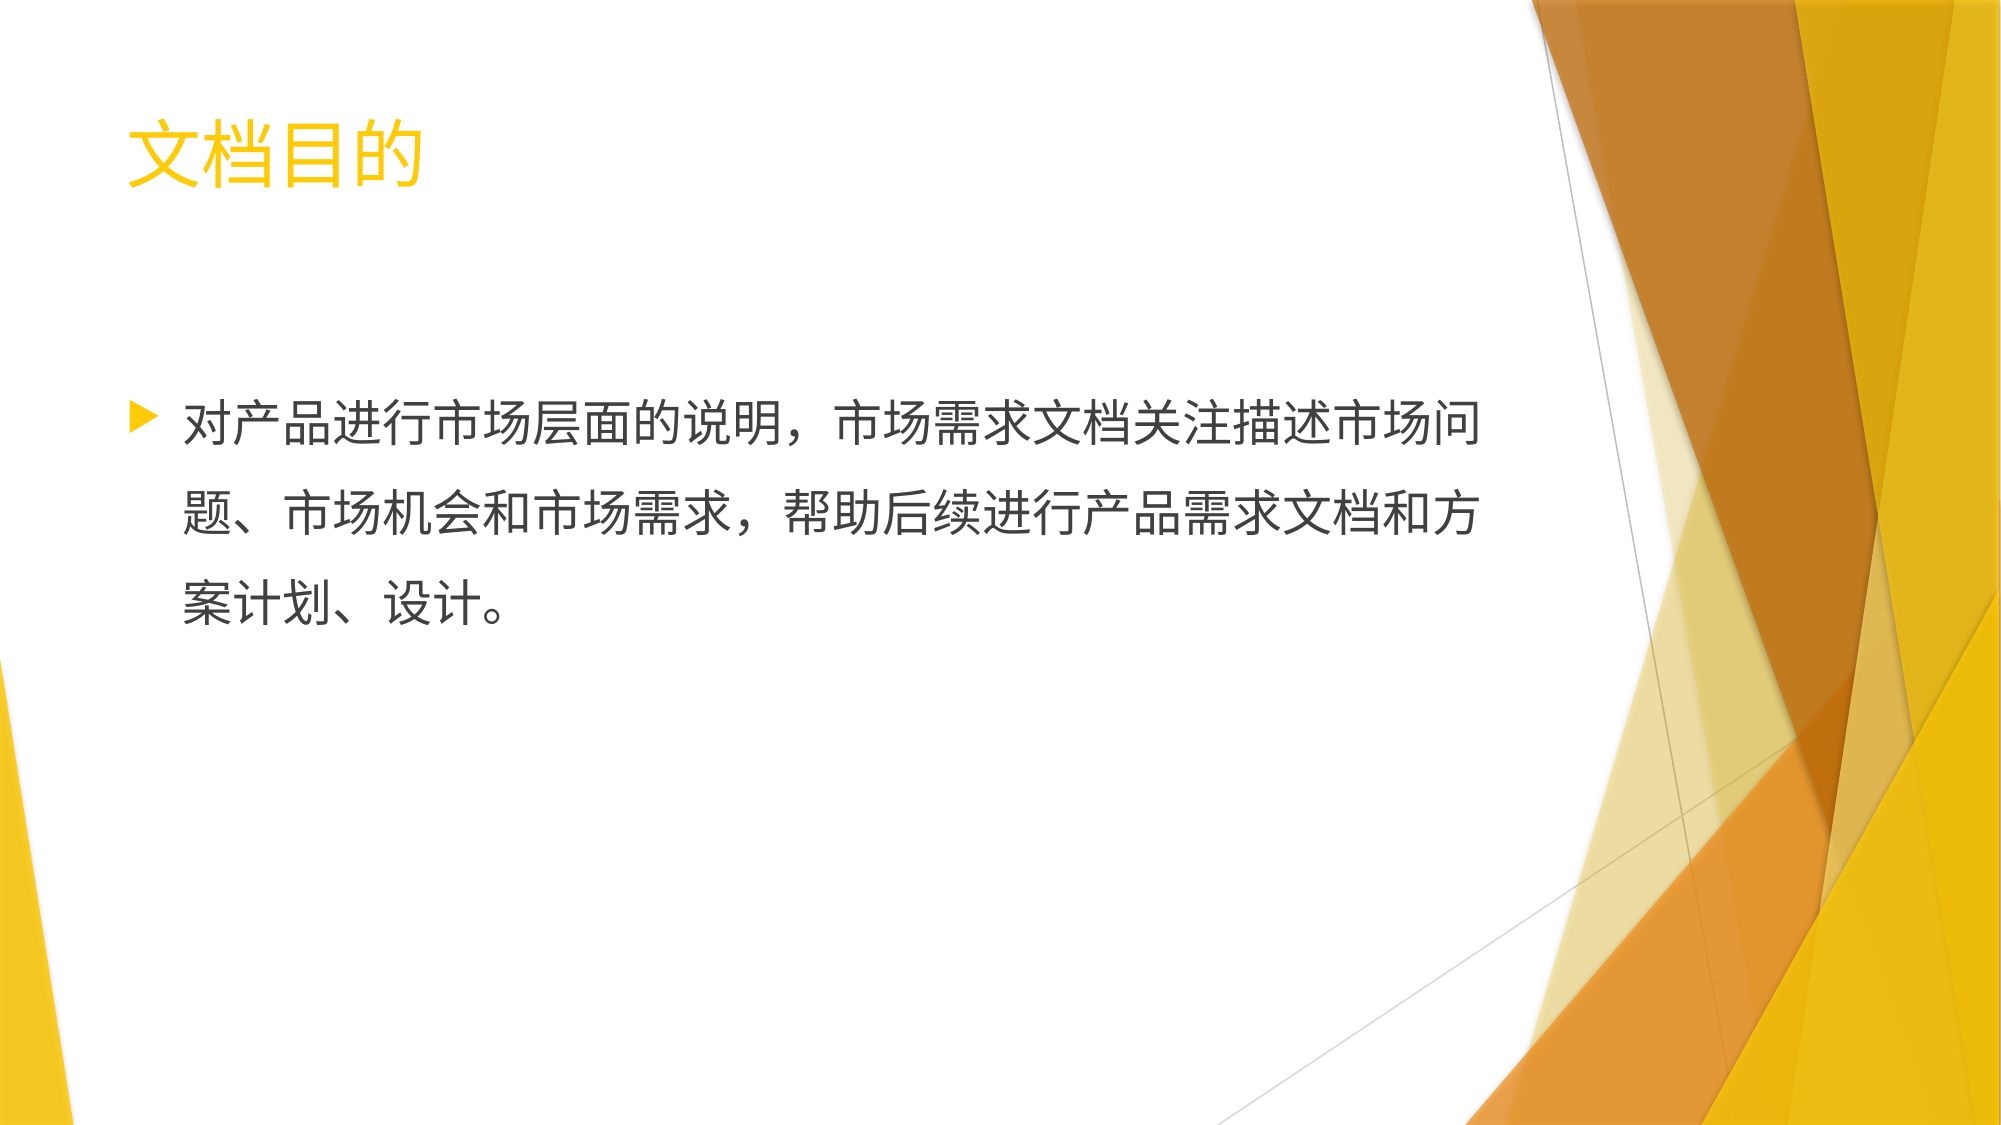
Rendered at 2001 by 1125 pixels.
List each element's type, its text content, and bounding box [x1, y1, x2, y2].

title 文档目的 [111, 99, 1522, 317]
list 对产品进行市场层面的说明，市场需求文档关注描述市场问题、市场机会和市场需求，帮助后续进行产品需求文档和方案计划、设计。 [111, 354, 1522, 992]
